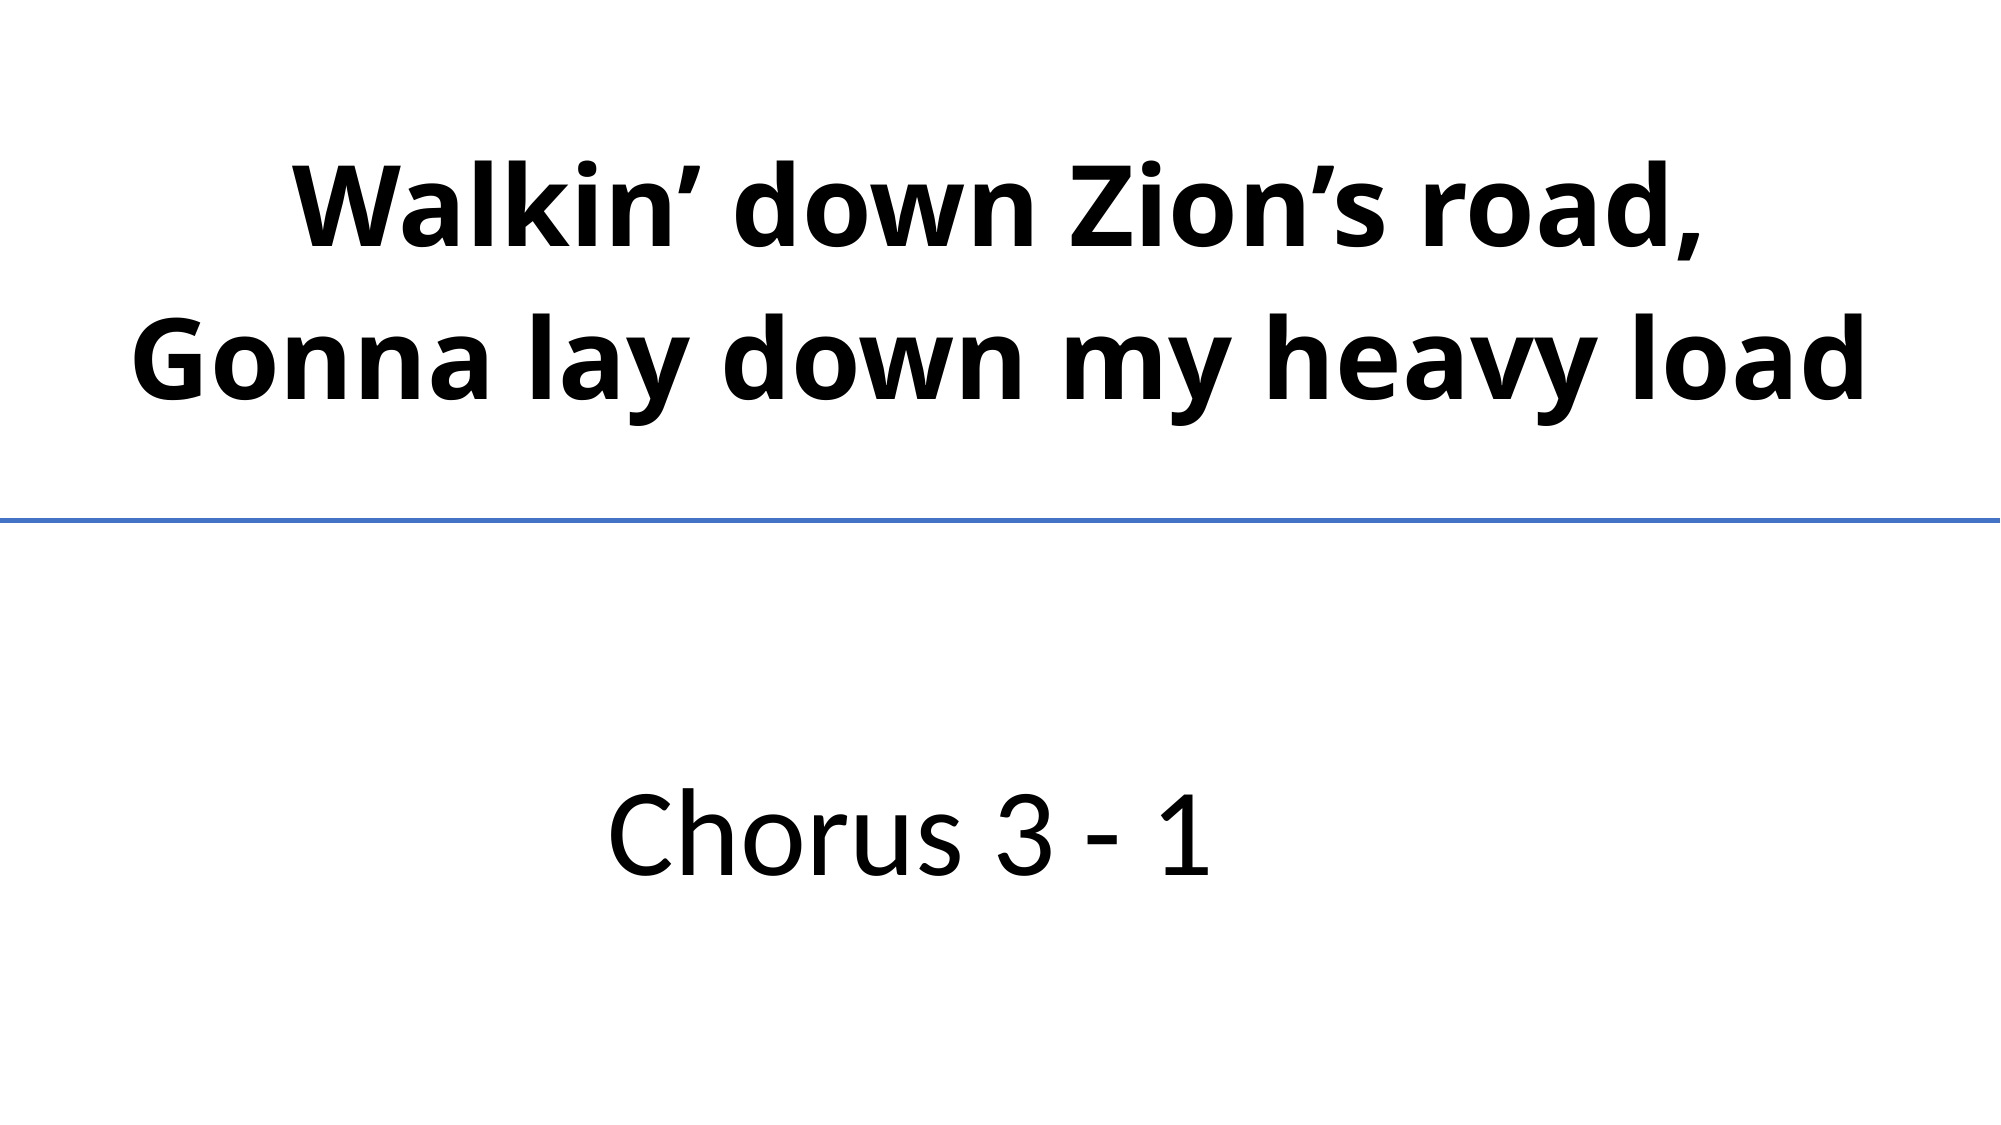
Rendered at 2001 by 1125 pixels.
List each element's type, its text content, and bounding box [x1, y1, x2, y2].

text_box Chorus 3 - 1 [496, 743, 1326, 908]
text_box Walkin’ down Zion’s road, Gonna lay down my heavy load [33, 107, 1967, 430]
